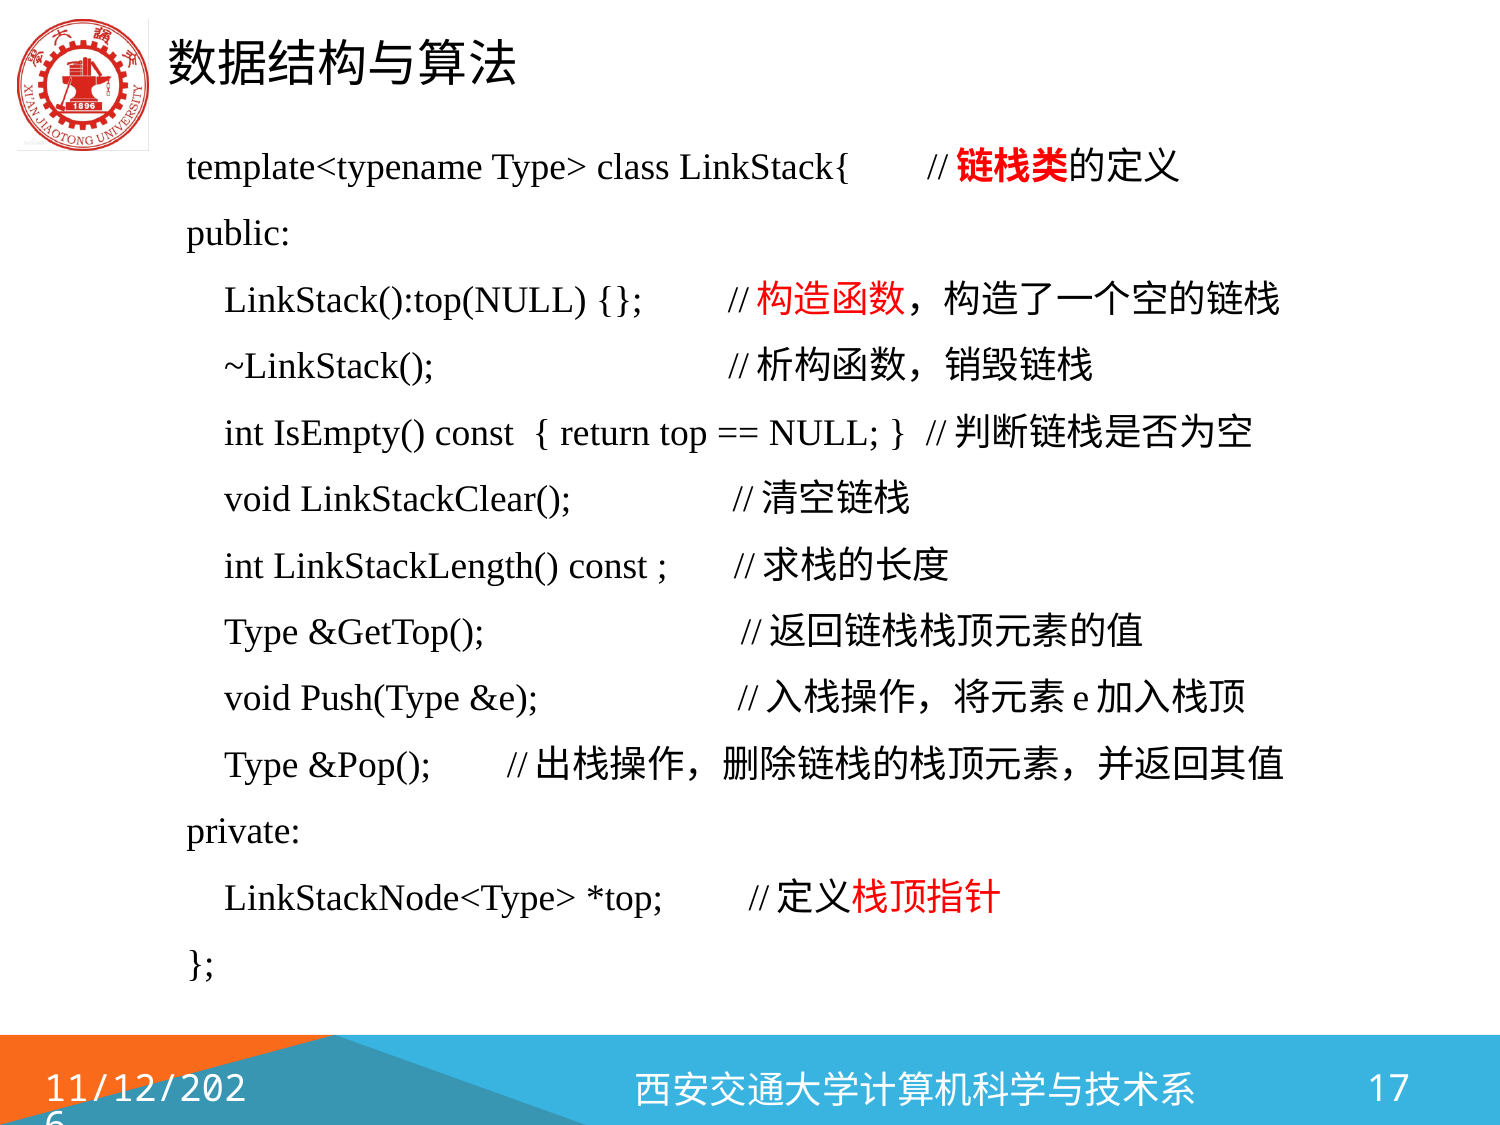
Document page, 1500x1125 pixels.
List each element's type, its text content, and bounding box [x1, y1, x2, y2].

picture [17, 19, 149, 151]
list template<typename Type> class LinkStack{ //链栈类的定义 public: LinkStack():top(NULL) {}; //构造函数，构造了一个空的链栈 ~LinkStack(); //析构函数，销毁链栈 int IsEmpty() const { return top == NULL; } //判断链栈是否为空 void LinkStackClear(); //清空链栈 int LinkStackLength() const ; //求栈的长度 Type &GetTop(); //返回链栈栈顶元素的值 void Push(Type &e); //入栈操作，将元素e加入栈顶 Type &Pop(); //出栈操作，删除链栈的栈顶元素，并返回其值 private: LinkStackNode<Type> *top; //定义栈顶指针 }; [171, 125, 1436, 1012]
